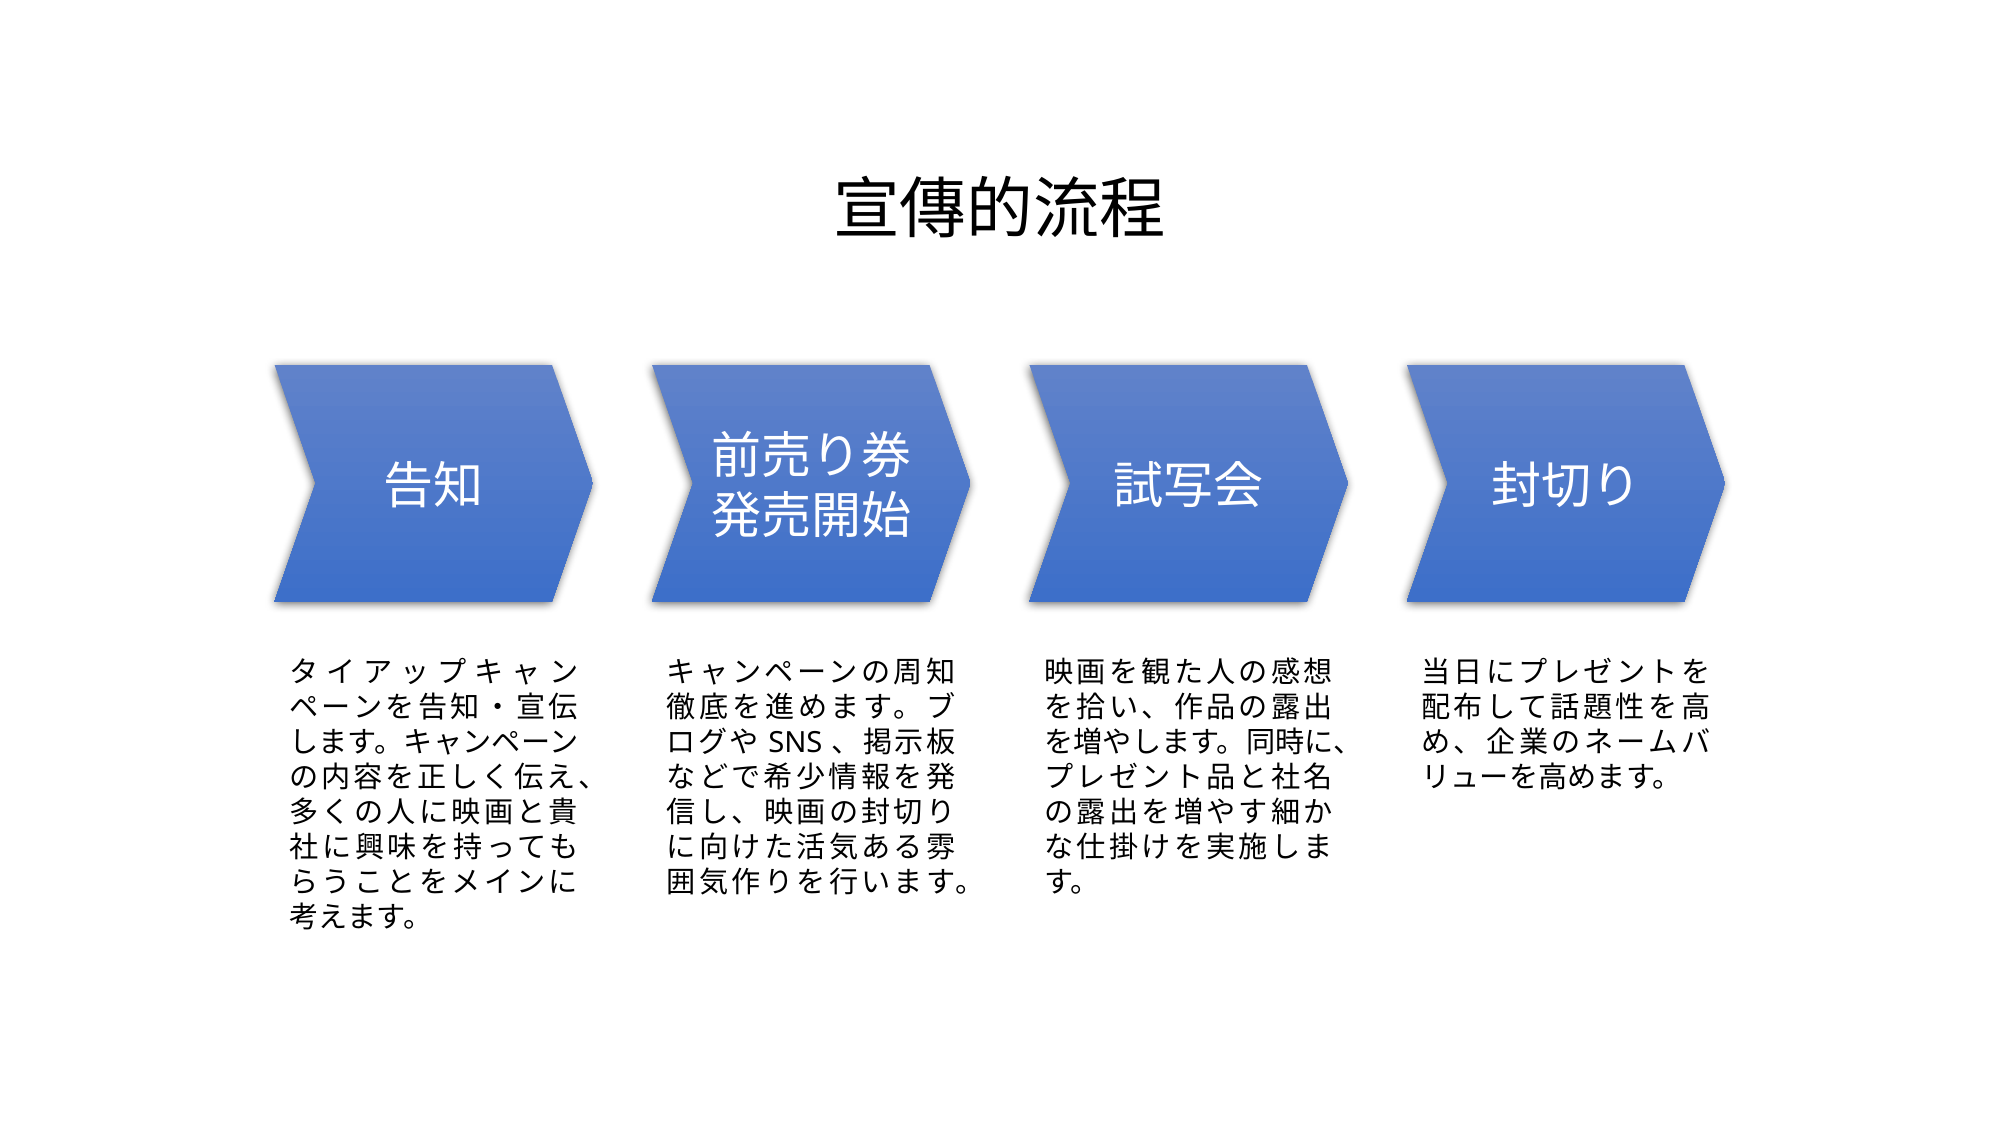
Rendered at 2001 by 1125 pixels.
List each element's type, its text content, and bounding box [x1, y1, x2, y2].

text_box 映画を観た人の感想を拾い、作品の露出を増やします。同時に、プレゼント品と社名の露出を増やす細かな仕掛けを実施します。 [1029, 645, 1348, 906]
text_box 告知 [274, 364, 594, 602]
text_box キャンペーンの周知徹底を進めます。ブログやSNS、掲示板などで希少情報を発信し、映画の封切りに向けた活気ある雰囲気作りを行います。 [651, 645, 971, 906]
text_box タイアップキャンペーンを告知・宣伝します。キャンペーンの内容を正しく伝え、多くの人に映画と貴社に興味を持ってもらうことをメインに考えます。 [274, 645, 594, 941]
text_box 当日にプレゼントを配布して話題性を高め、企業のネームバリューを高めます。 [1406, 645, 1726, 801]
text_box 試写会 [1029, 364, 1348, 602]
text_box 封切り [1406, 364, 1726, 602]
text_box 前売り券 発売開始 [651, 364, 971, 602]
text_box 宣傳的流程 [599, 158, 1401, 254]
